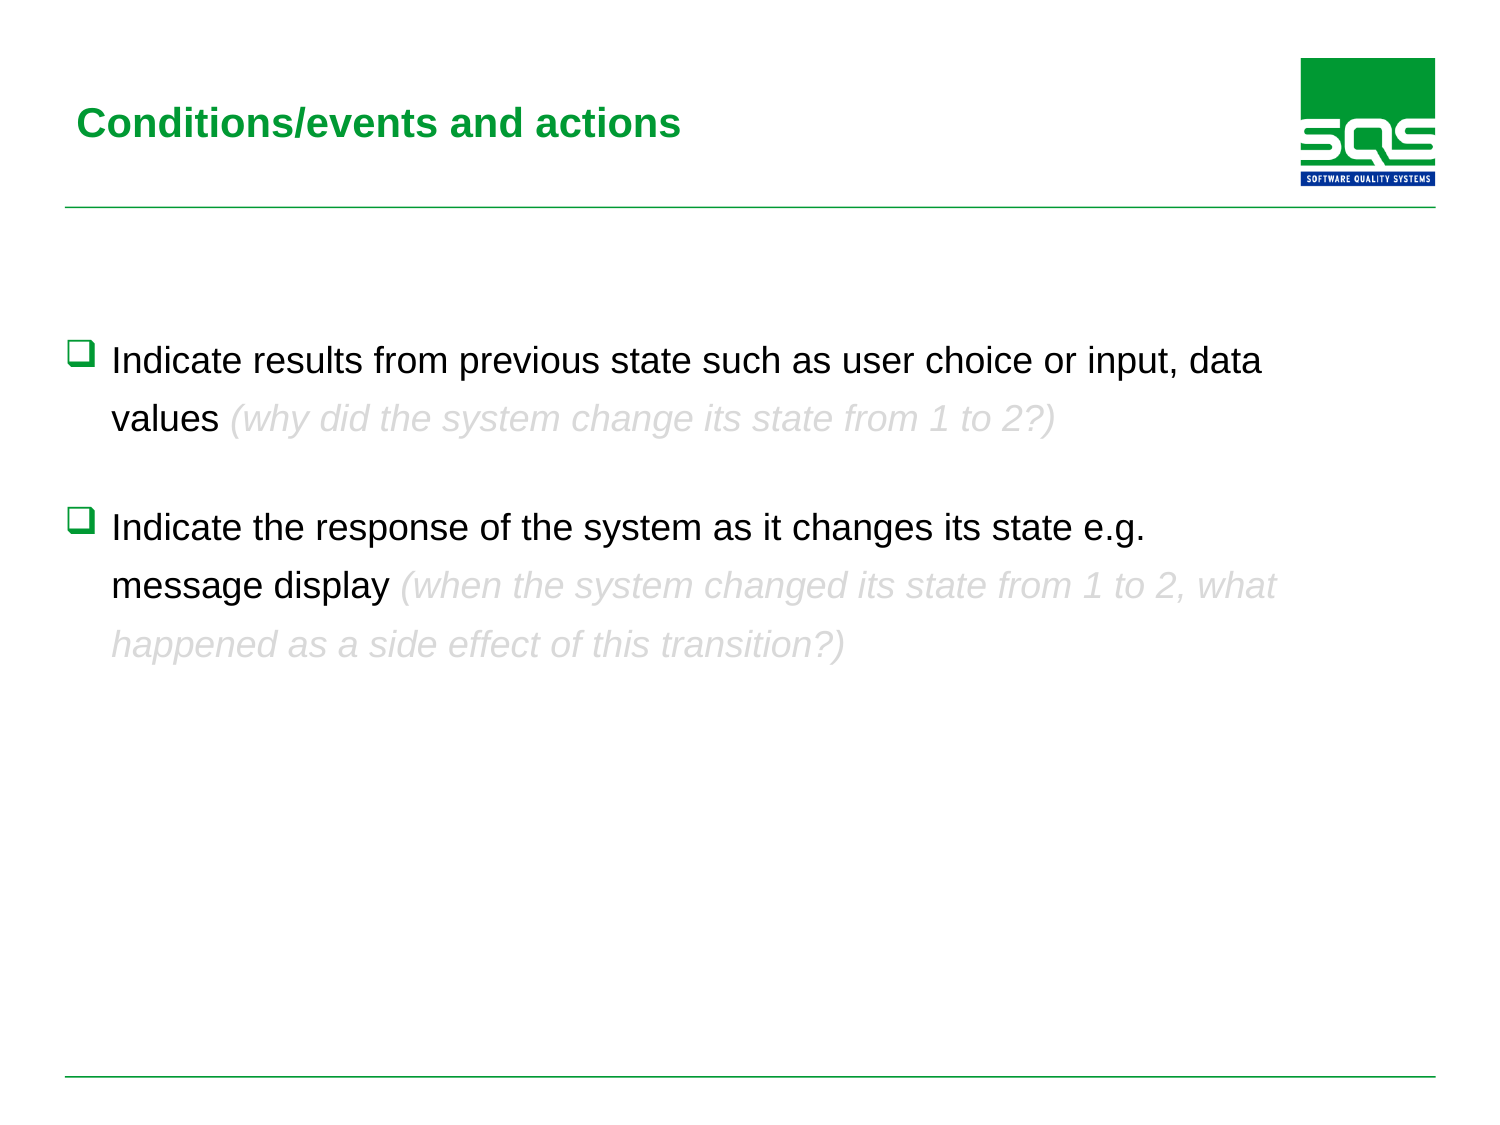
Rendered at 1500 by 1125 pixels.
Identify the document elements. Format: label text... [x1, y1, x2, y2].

picture [1281, 58, 1436, 189]
title Conditions/events and actions [64, 95, 1286, 284]
list Indicate results from previous state such as user choice or input, data values (why did the system change its state from 1 to 2?) Indicate the response of the system as it changes its state e.g. message display (when the system changed its state from 1 to 2, what happened as a side effect of this transition?) [64, 322, 1282, 363]
